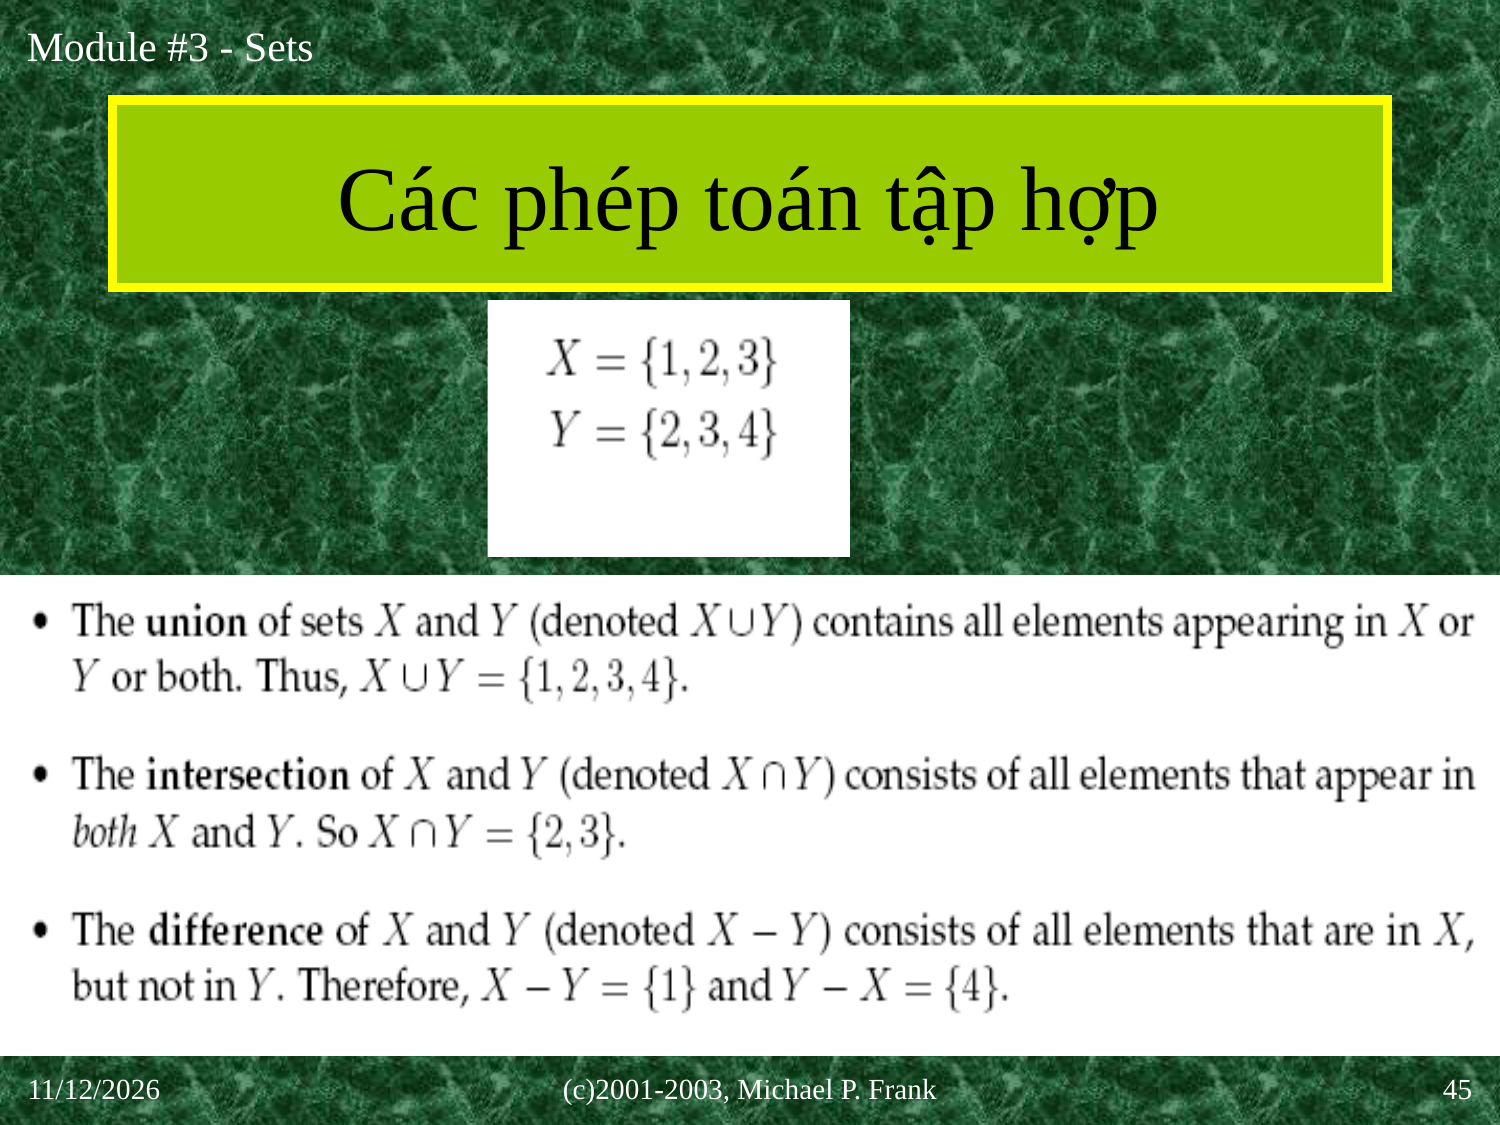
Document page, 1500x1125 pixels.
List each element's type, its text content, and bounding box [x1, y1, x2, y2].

slide_number 45 [1175, 1062, 1488, 1113]
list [487, 299, 850, 557]
picture [0, 1056, 1500, 1125]
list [0, 574, 1500, 1056]
title Các phép toán tập hợp [108, 95, 1392, 292]
footer (c)2001-2003, Michael P. Frank [512, 1062, 988, 1113]
slide_number 30-Sep-20 [12, 1062, 325, 1113]
picture [0, 0, 1500, 574]
